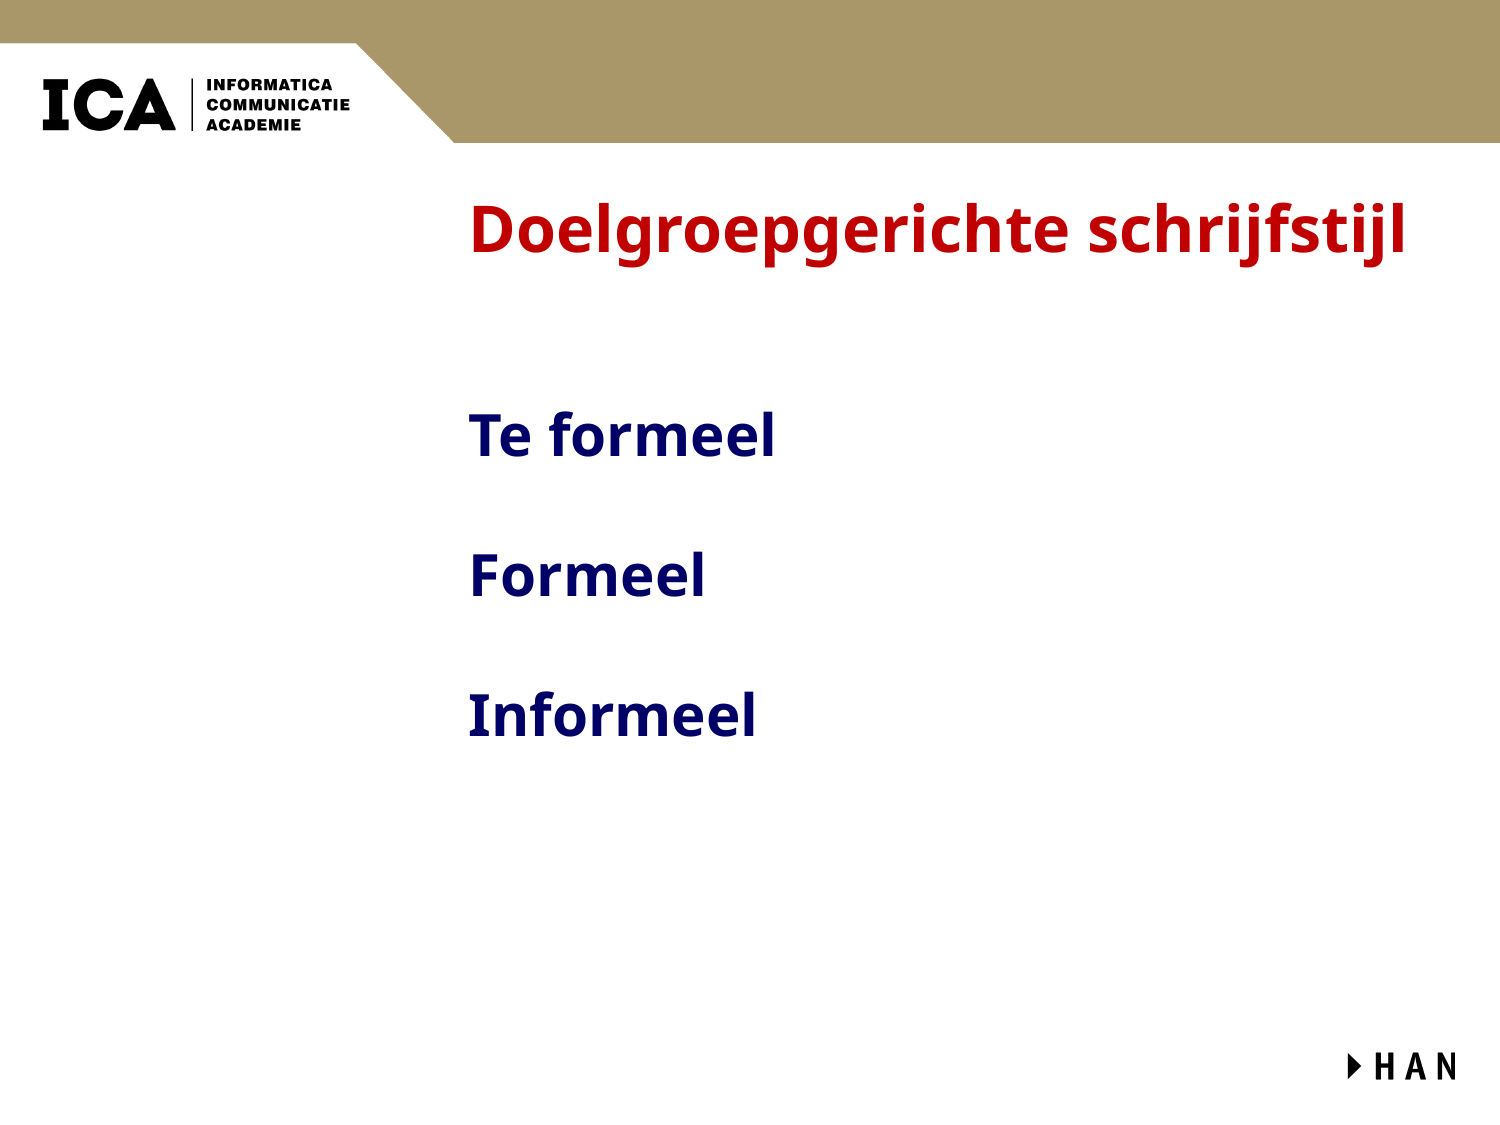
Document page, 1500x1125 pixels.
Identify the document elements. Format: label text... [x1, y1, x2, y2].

title Doelgroepgerichte schrijfstijl [453, 179, 1455, 287]
list Te formeel Formeel Informeel [453, 391, 1455, 1040]
